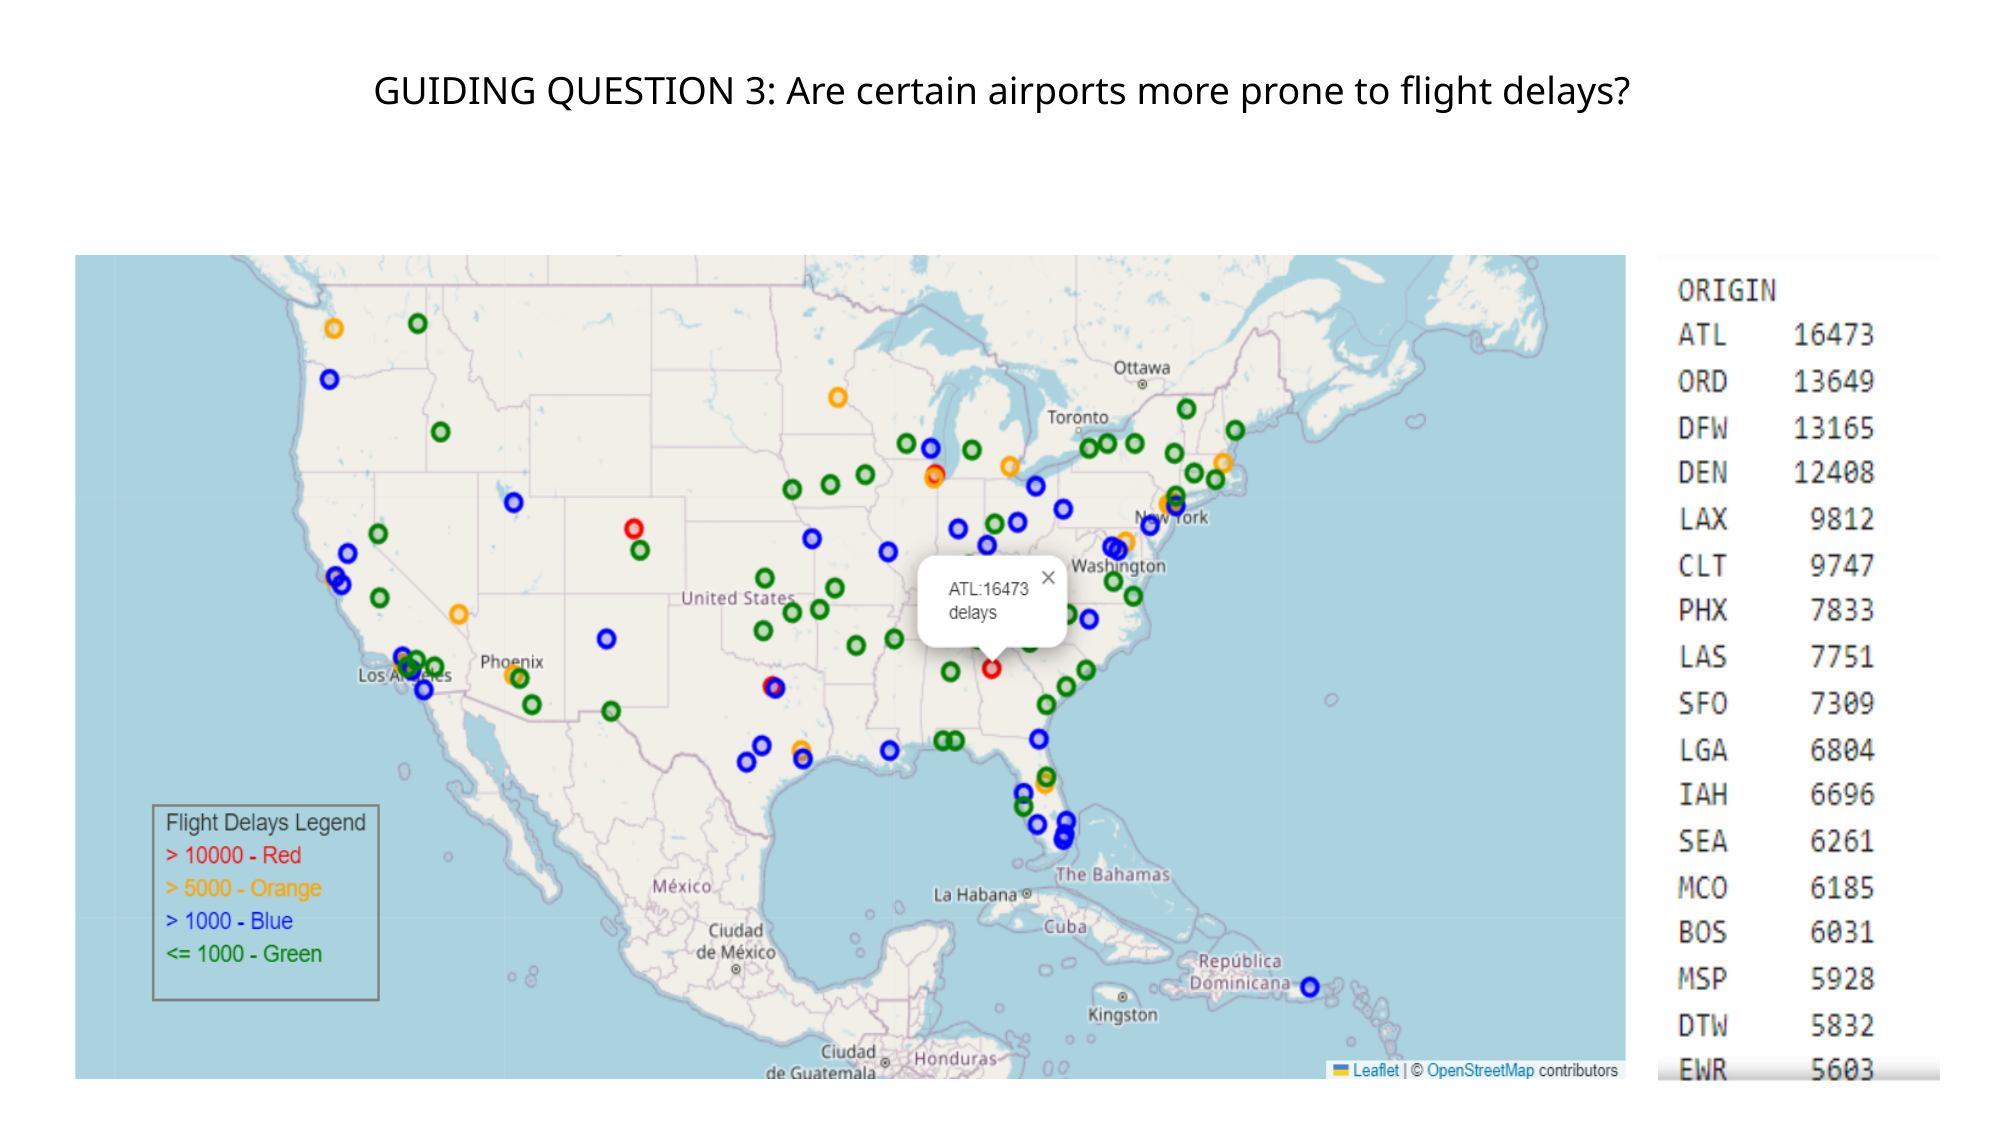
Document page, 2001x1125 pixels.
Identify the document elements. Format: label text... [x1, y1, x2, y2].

picture [1658, 255, 1940, 1086]
picture [61, 255, 1627, 1079]
title GUIDING QUESTION 3: Are certain airports more prone to flight delays? [75, 47, 1940, 159]
